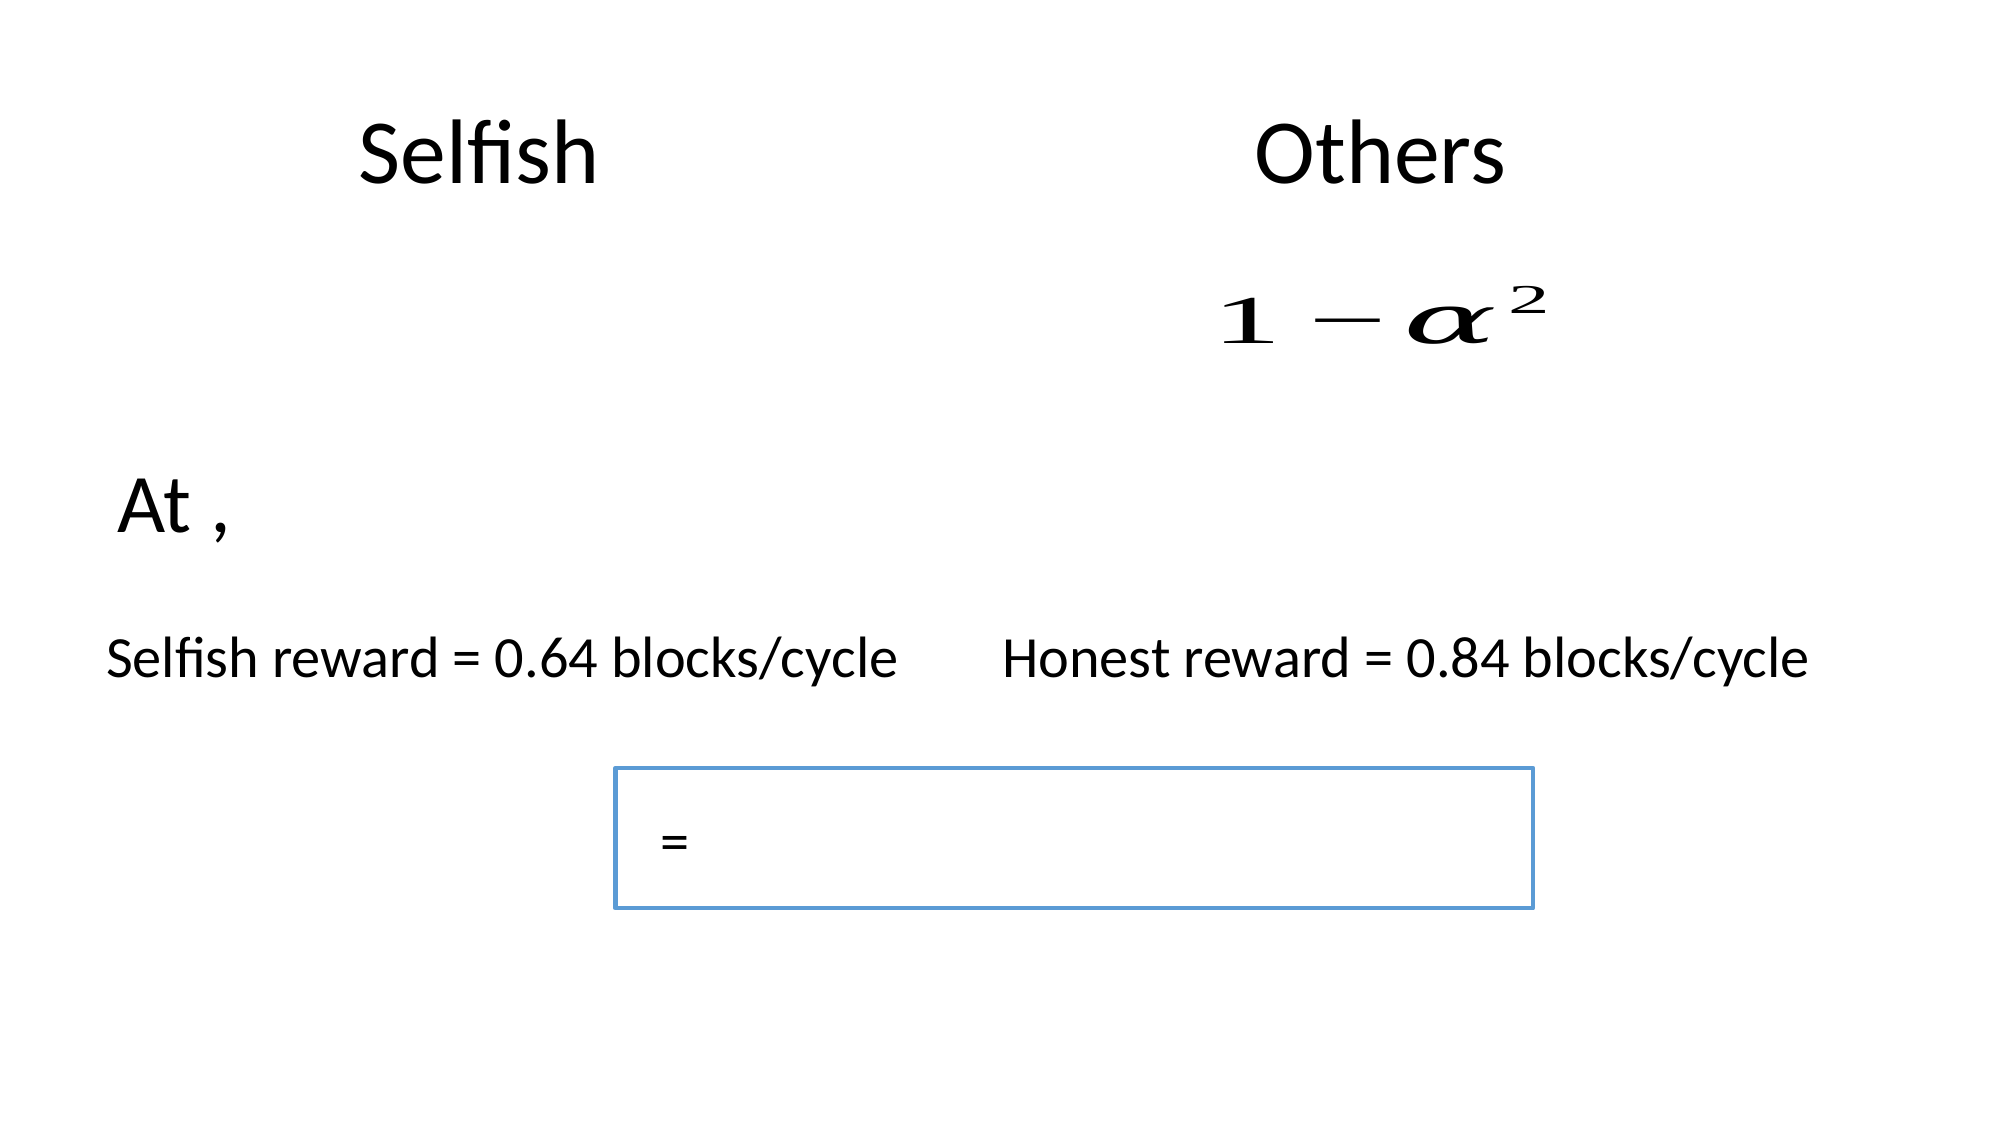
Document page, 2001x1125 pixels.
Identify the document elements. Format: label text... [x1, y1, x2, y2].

text_box Selfish [343, 84, 680, 210]
text_box Honest reward = 0.84 blocks/cycle [987, 612, 1828, 697]
text_box Others [1240, 84, 1576, 210]
text_box Selfish reward = 0.64 blocks/cycle [91, 612, 932, 697]
